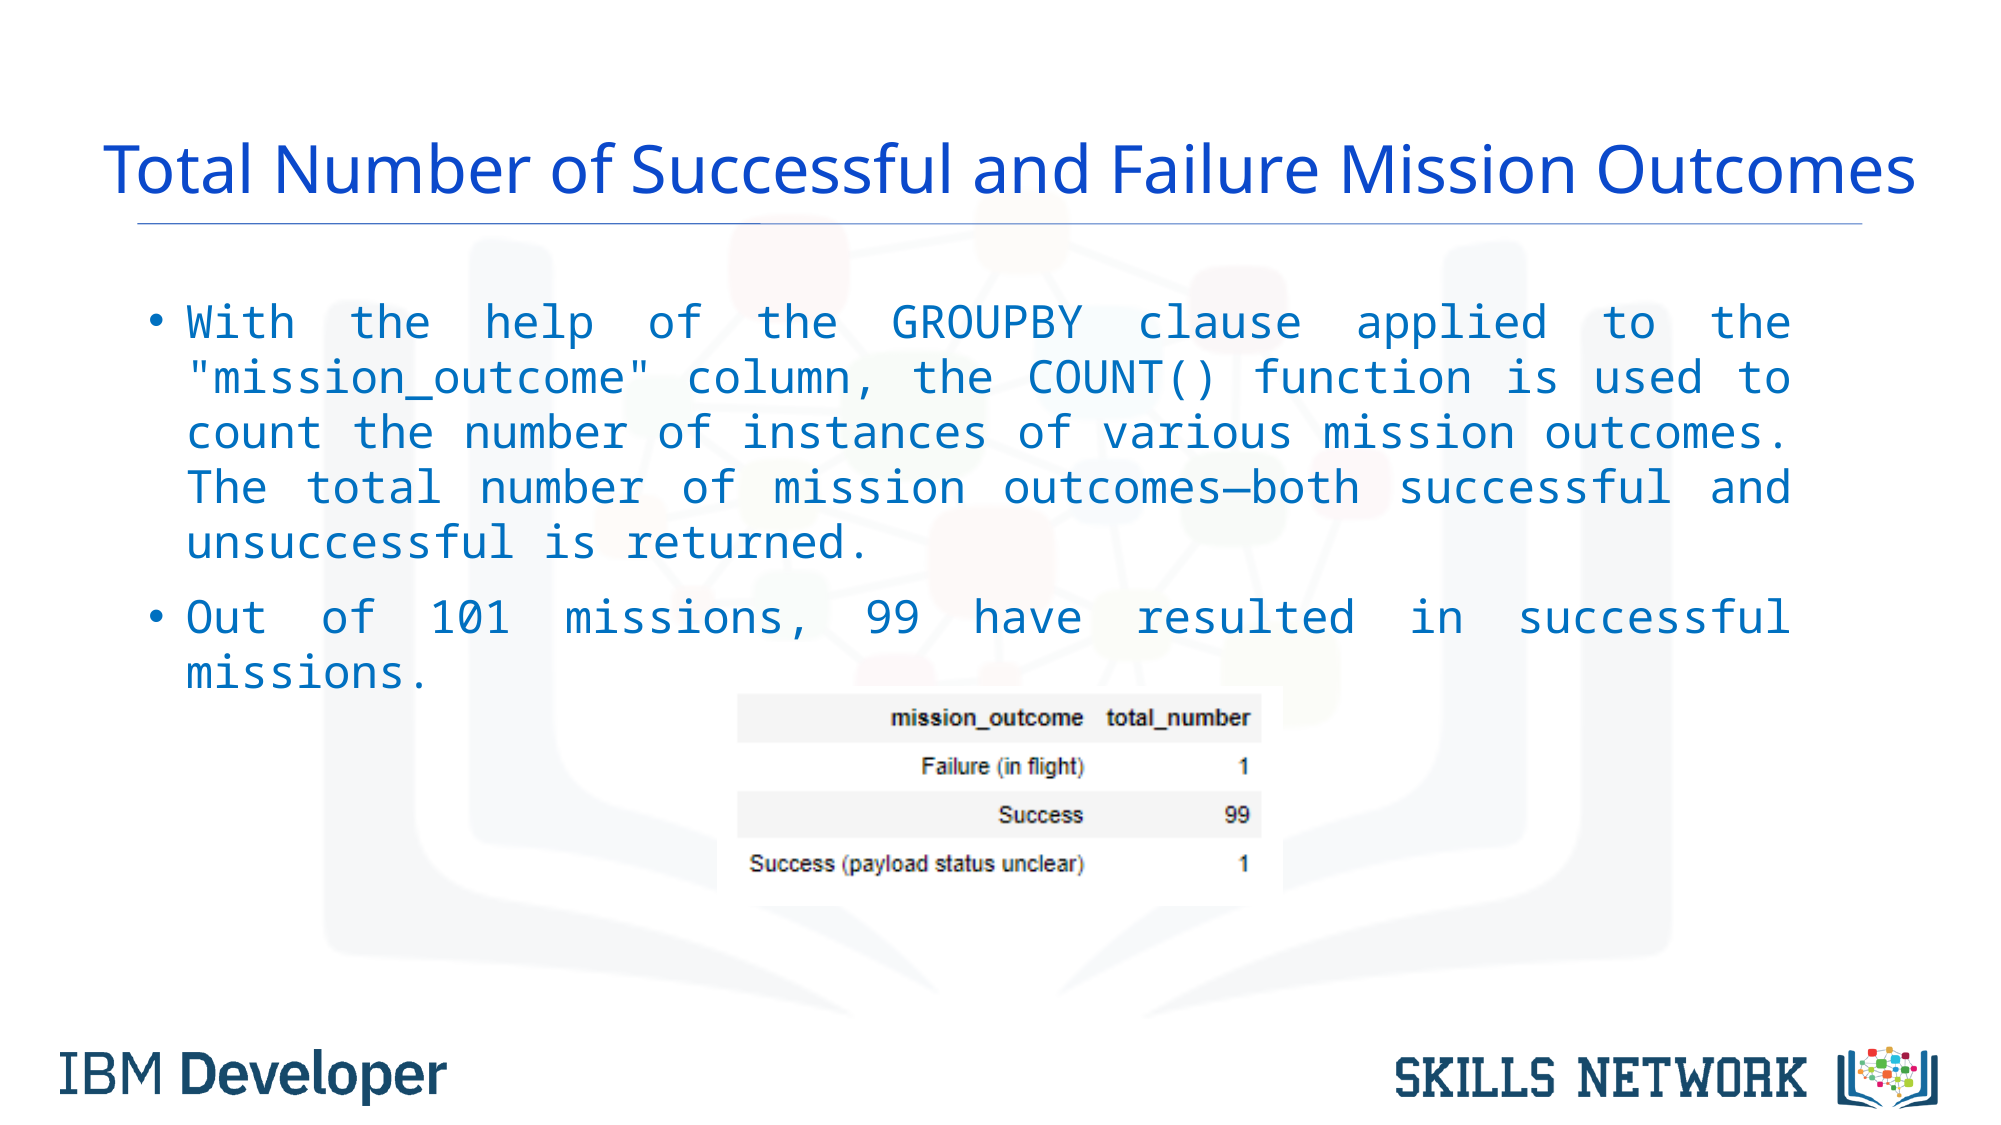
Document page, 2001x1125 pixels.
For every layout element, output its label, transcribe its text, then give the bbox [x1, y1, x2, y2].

picture [1390, 1045, 1945, 1111]
picture [55, 1045, 459, 1108]
text_box With the help of the GROUPBY clause applied to the "mission_outcome" column, the COUNT() function is used to count the number of instances of various mission outcomes. The total number of mission outcomes—both successful and unsuccessful is returned. Out of 101 missions, 99 have resulted in successful missions. [133, 284, 1808, 706]
title Total Number of Successful and Failure Mission Outcomes [88, 62, 1980, 281]
picture [717, 686, 1283, 906]
